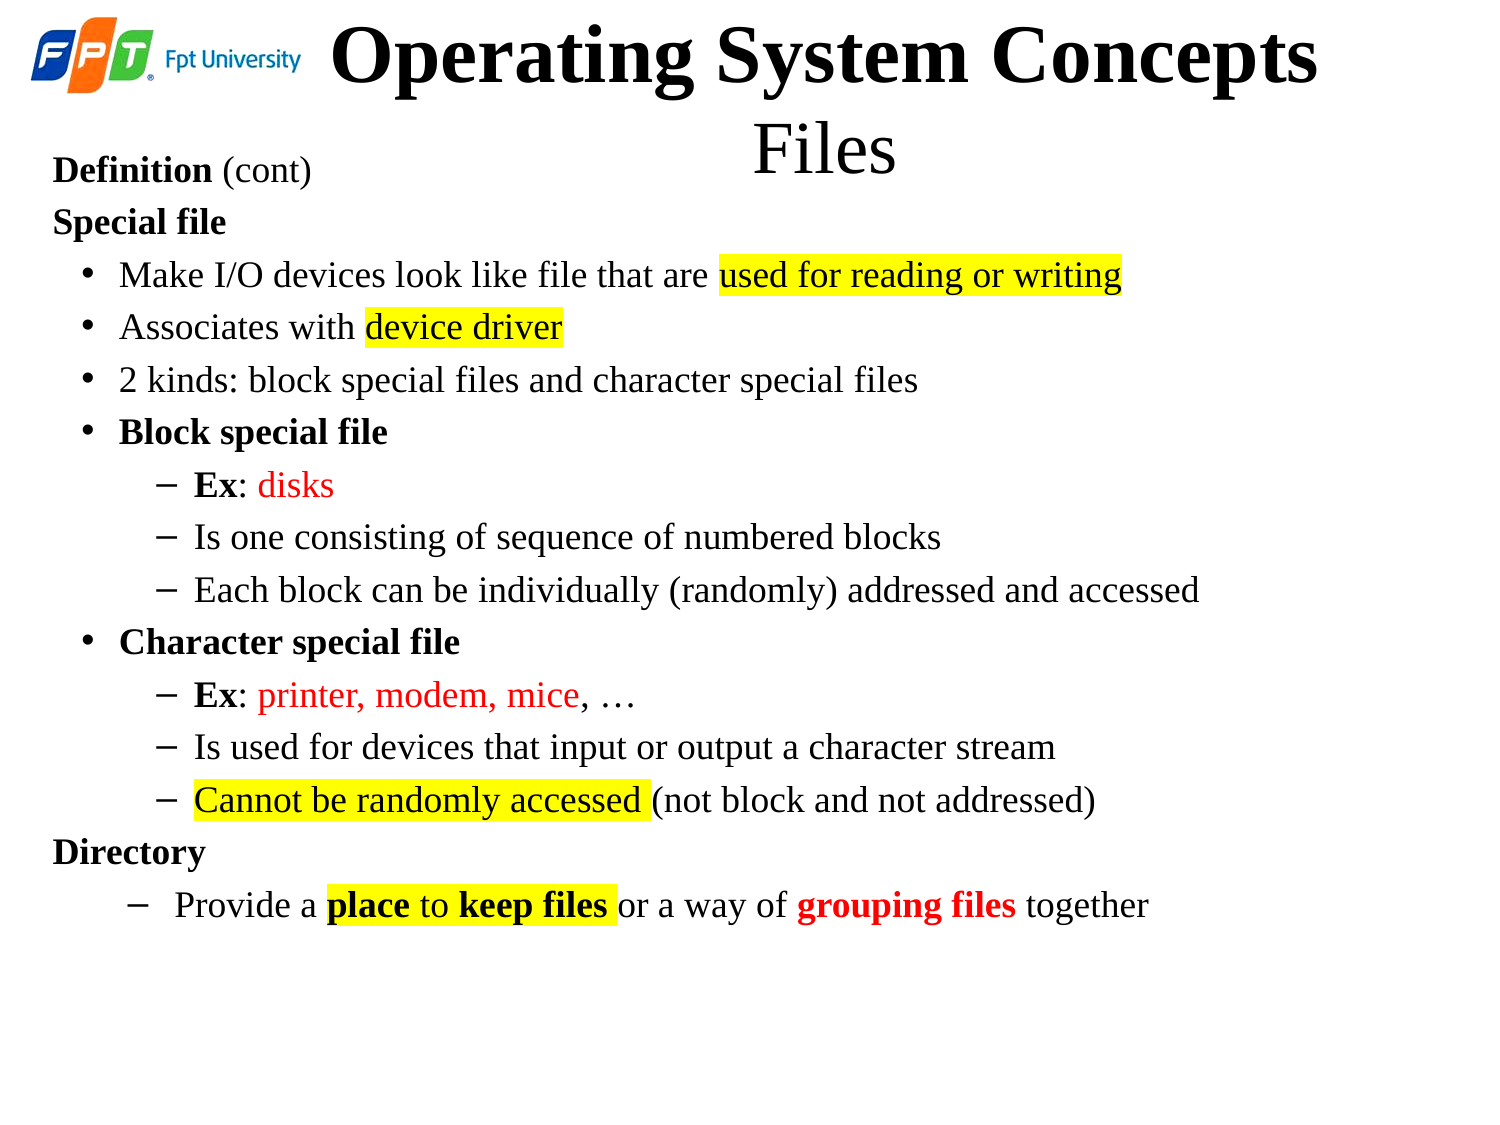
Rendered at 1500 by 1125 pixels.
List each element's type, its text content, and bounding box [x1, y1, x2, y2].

title Operating System Concepts Files [150, 0, 1500, 137]
picture [0, 0, 150, 122]
list Definition (cont) Special file Make I/O devices look like file that are used for reading or writing Associates with device driver 2 kinds: block special files and character special files Block special file Ex: disks Is one consisting of sequence of numbered blocks Each block can be individually (randomly) addressed and accessed Character special file Ex: printer, modem, mice, … Is used for devices that input or output a character stream Cannot be randomly accessed (not block and not addressed) Directory Provide a place to keep files or a way of grouping files together [37, 137, 1500, 1100]
